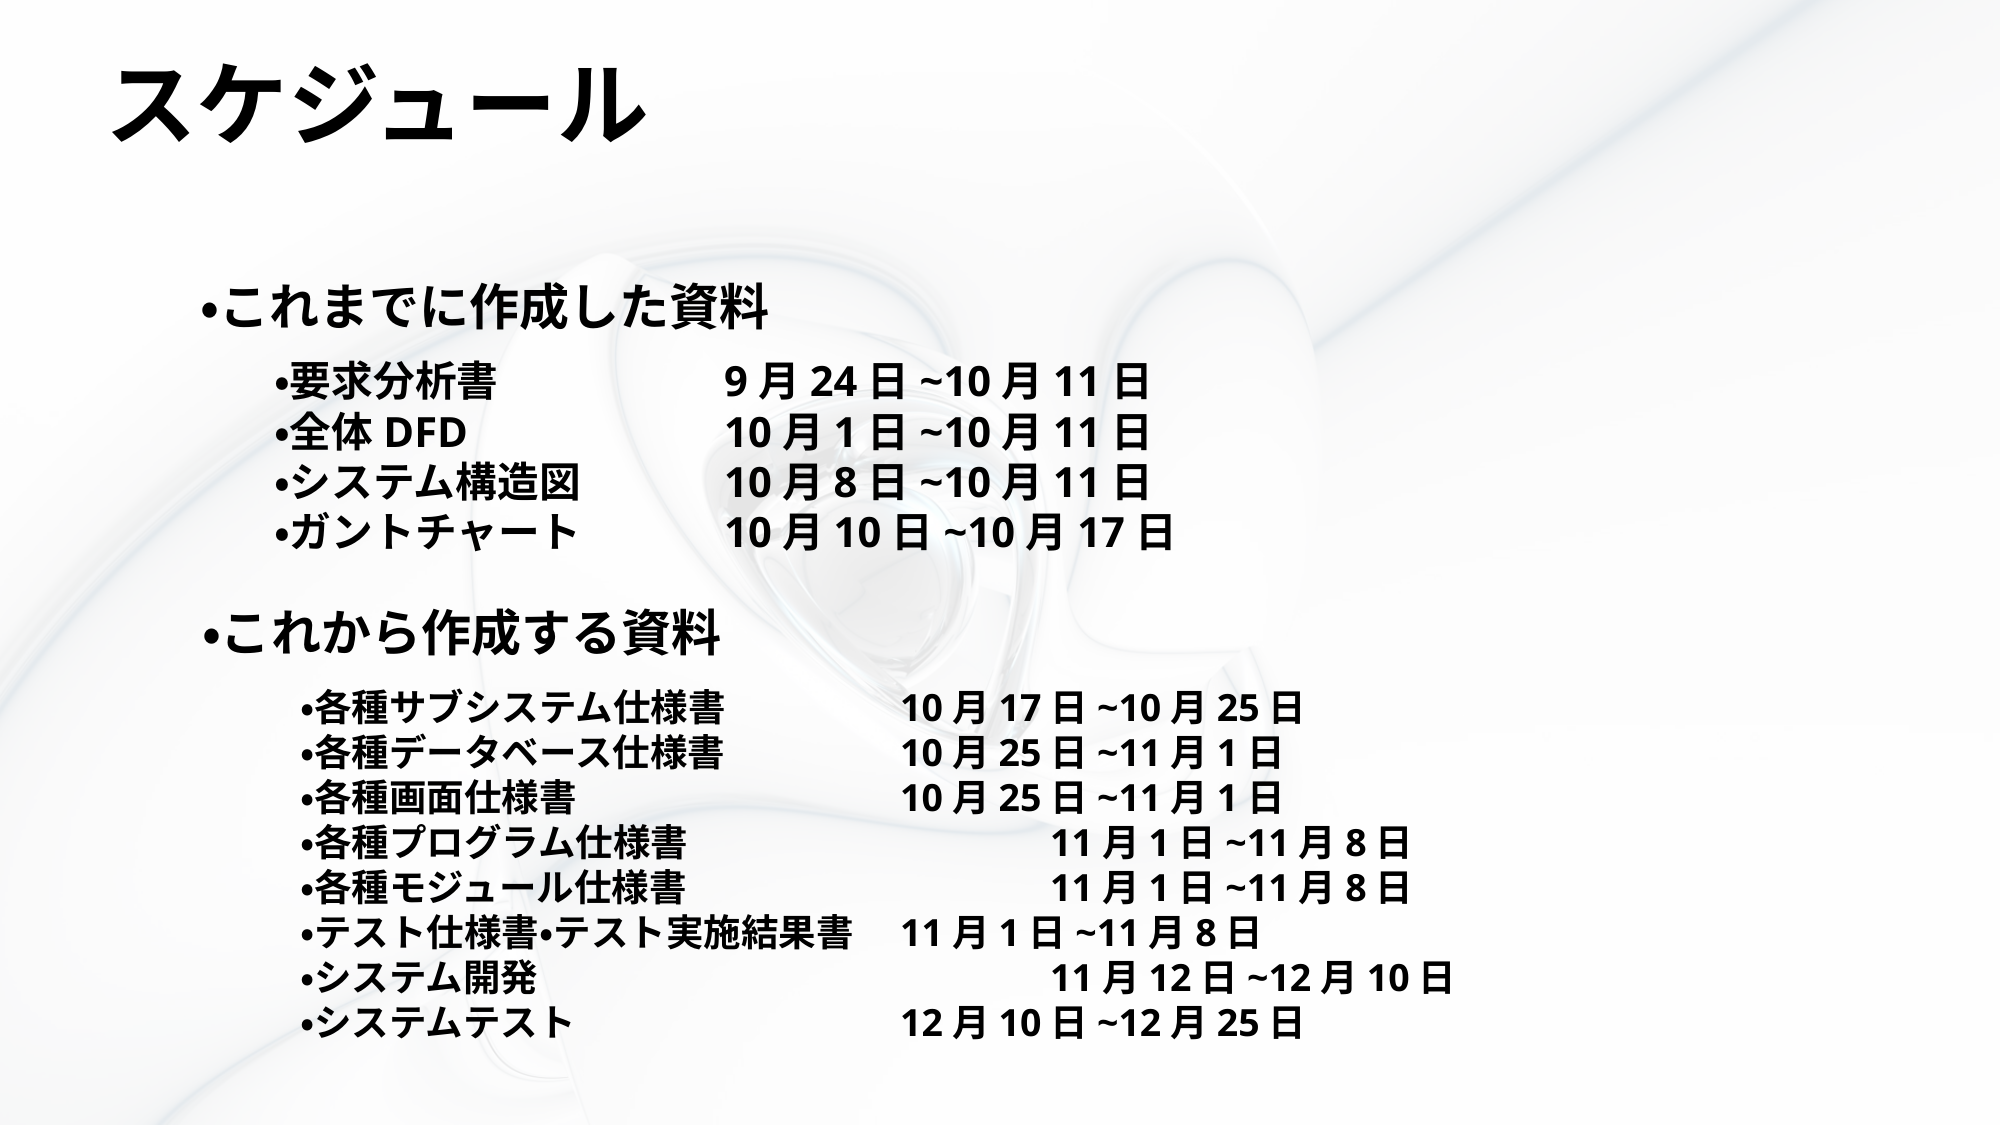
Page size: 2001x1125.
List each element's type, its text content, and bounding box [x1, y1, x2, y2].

text_box ・これから作成する資料 [187, 594, 737, 669]
text_box ・要求分析書 9月24日~10月11日 ・全体DFD 10月1日~10月11日 ・システム構造図 10月8日~10月11日 ・ガントチャート 10月10日~10月17日 [259, 347, 1192, 613]
text_box ・これまでに作成した資料 [185, 268, 785, 344]
text_box ・各種サブシステム仕様書 10月17日~10月25日 ・各種データベース仕様書 10月25日~11月1日 ・各種画面仕様書 10月25日~11月1日 ・各種プログラム仕様書 11月1日~11月8日 ・各種モジュール仕様書 11月1日~11月8日 ・テスト仕様書・テスト実施結果書 11月1日~11月8日 ・システム開発 11月12日~12月10日 ・システムテスト 12月10日~12月25日 [285, 676, 1472, 1052]
title スケジュール [90, 0, 1816, 218]
